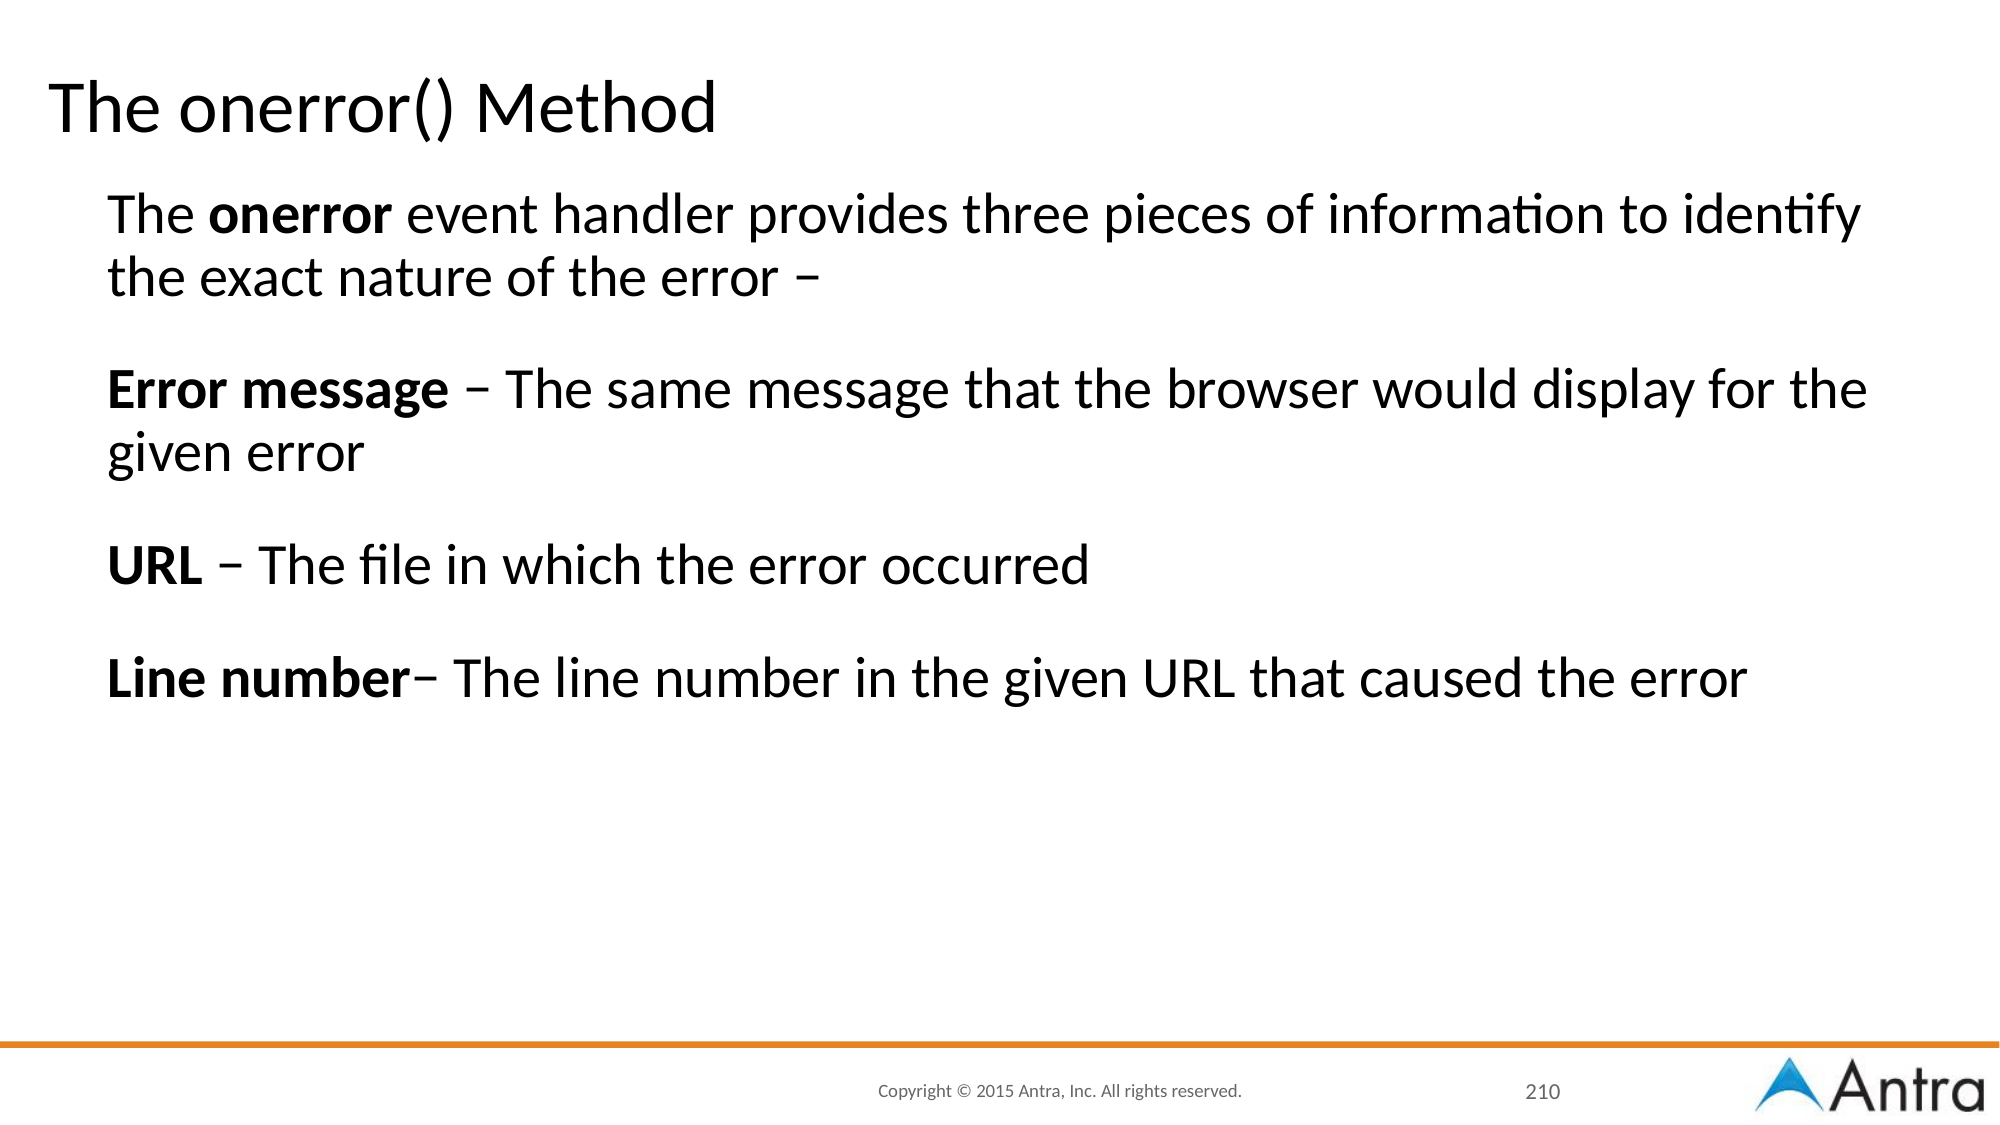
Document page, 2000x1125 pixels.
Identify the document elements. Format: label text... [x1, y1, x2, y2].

list The onerror event handler provides three pieces of information to identify the exact nature of the error − Error message − The same message that the browser would display for the given error URL − The file in which the error occurred Line number− The line number in the given URL that caused the error [107, 182, 1916, 833]
title The onerror() Method [48, 42, 1874, 148]
picture [1744, 1048, 1994, 1122]
slide_number ‹#› [1498, 1075, 1561, 1106]
